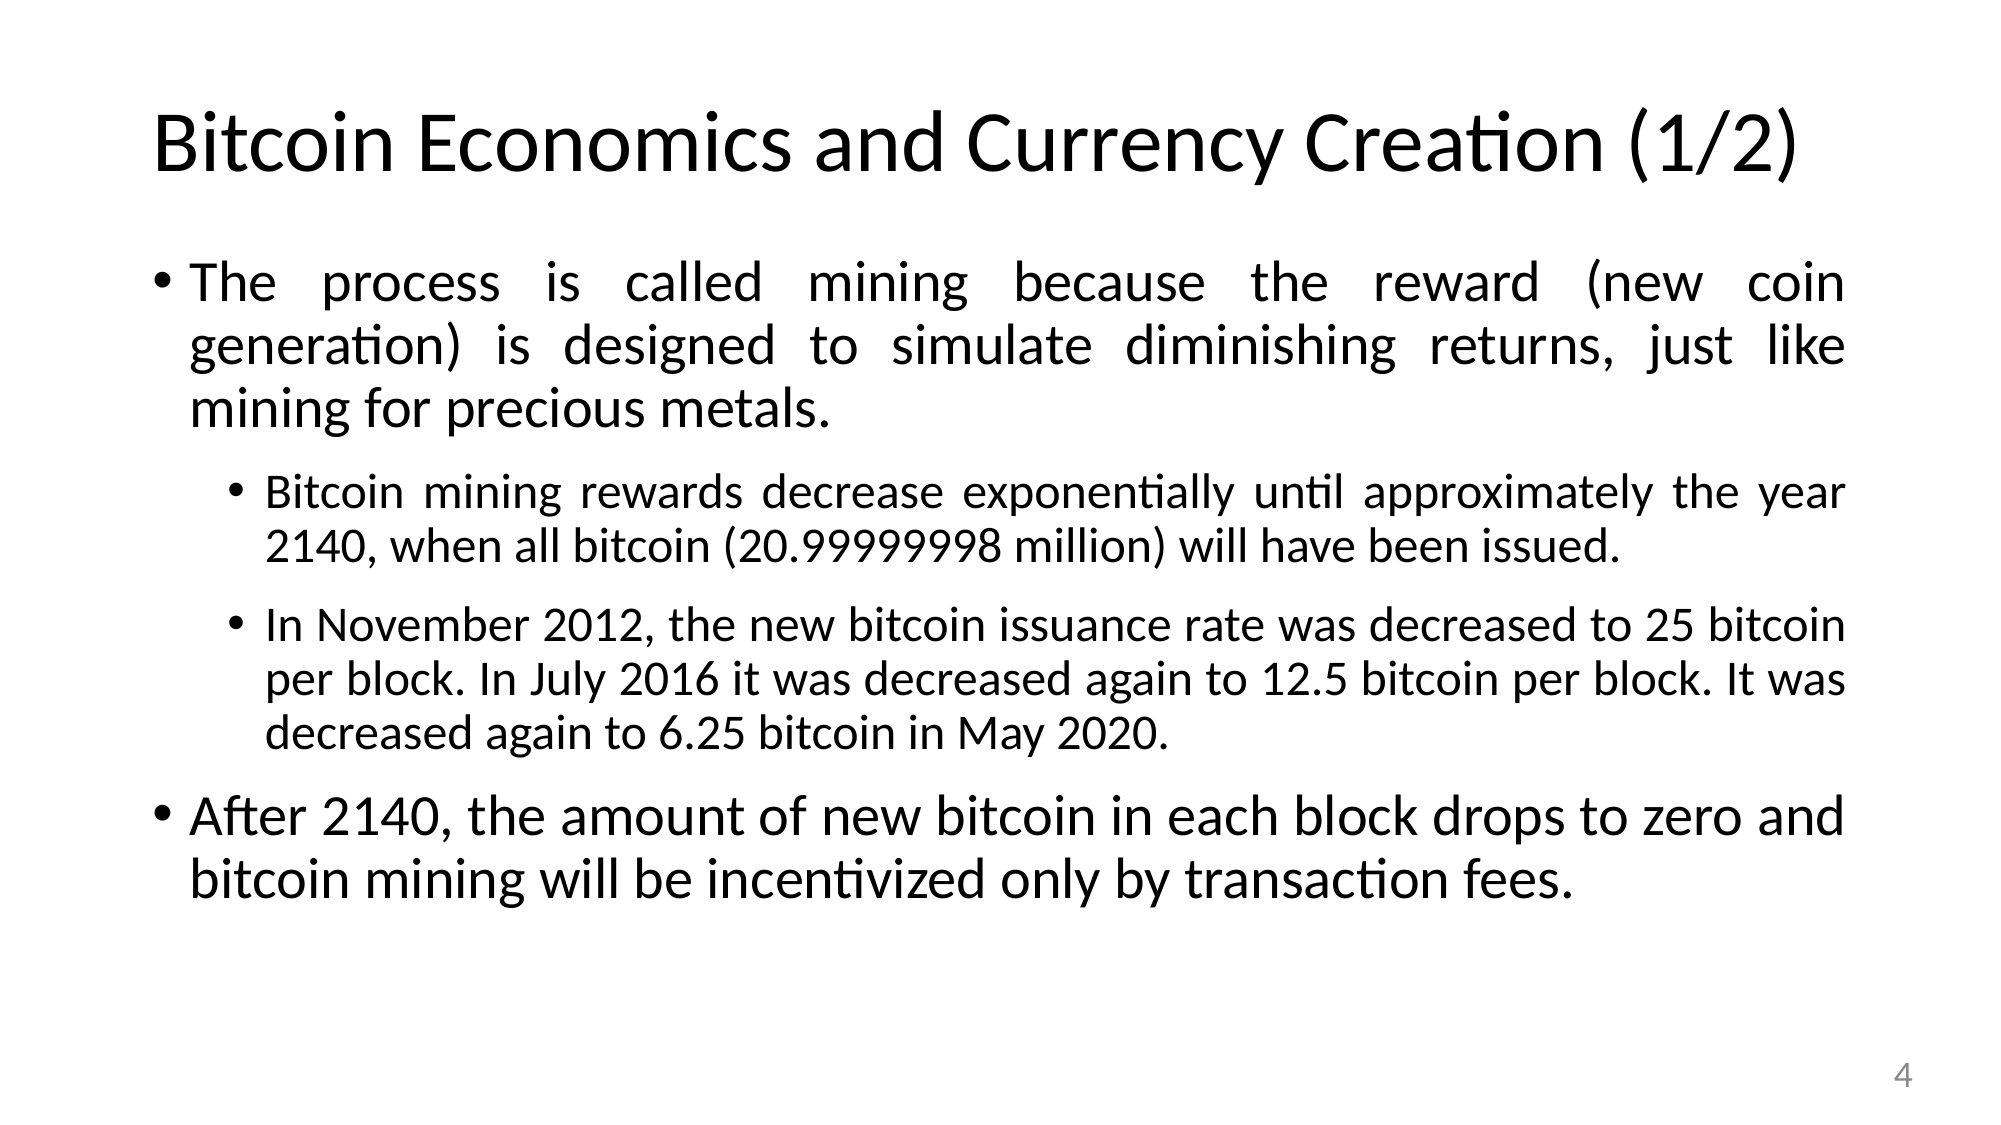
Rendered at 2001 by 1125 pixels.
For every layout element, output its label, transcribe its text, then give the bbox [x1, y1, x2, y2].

title Bitcoin Economics and Currency Creation (1/2) [137, 59, 1863, 227]
list The process is called mining because the reward (new coin generation) is designed to simulate diminishing returns, just like mining for precious metals. Bitcoin mining rewards decrease exponentially until approximately the year 2140, when all bitcoin (20.99999998 million) will have been issued. In November 2012, the new bitcoin issuance rate was decreased to 25 bitcoin per block. In July 2016 it was decreased again to 12.5 bitcoin per block. It was decreased again to 6.25 bitcoin in May 2020. After 2140, the amount of new bitcoin in each block drops to zero and bitcoin mining will be incentivized only by transaction fees. [137, 244, 1863, 1014]
slide_number 4 [1477, 1042, 1928, 1103]
